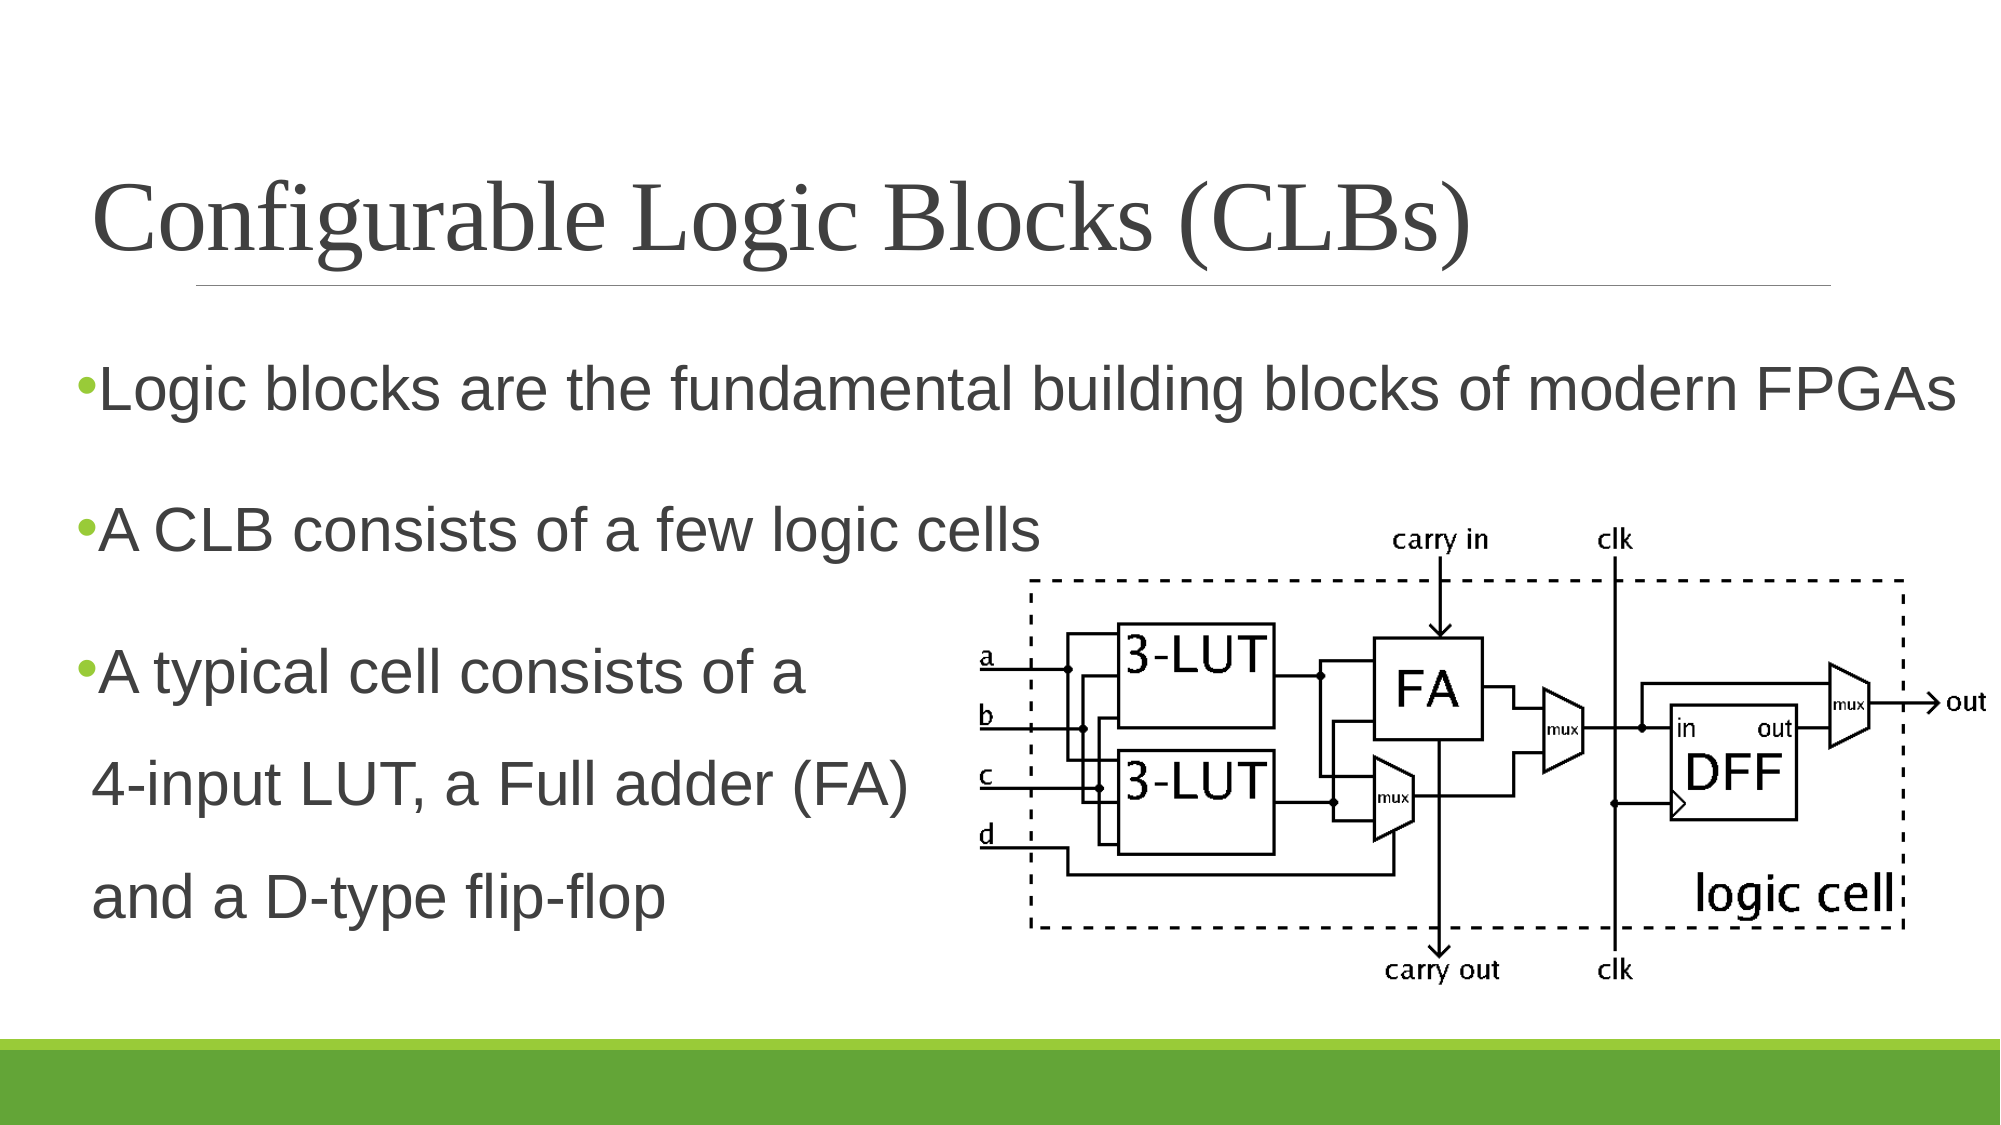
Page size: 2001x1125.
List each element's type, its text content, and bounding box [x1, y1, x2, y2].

list Logic blocks are the fundamental building blocks of modern FPGAs A CLB consists of a few logic cells A typical cell consists of a 4-input LUT, a Full adder (FA) and a D-type flip-flop [76, 302, 1963, 1027]
title Configurable Logic Blocks (CLBs) [76, 40, 1727, 279]
picture [967, 524, 2000, 989]
